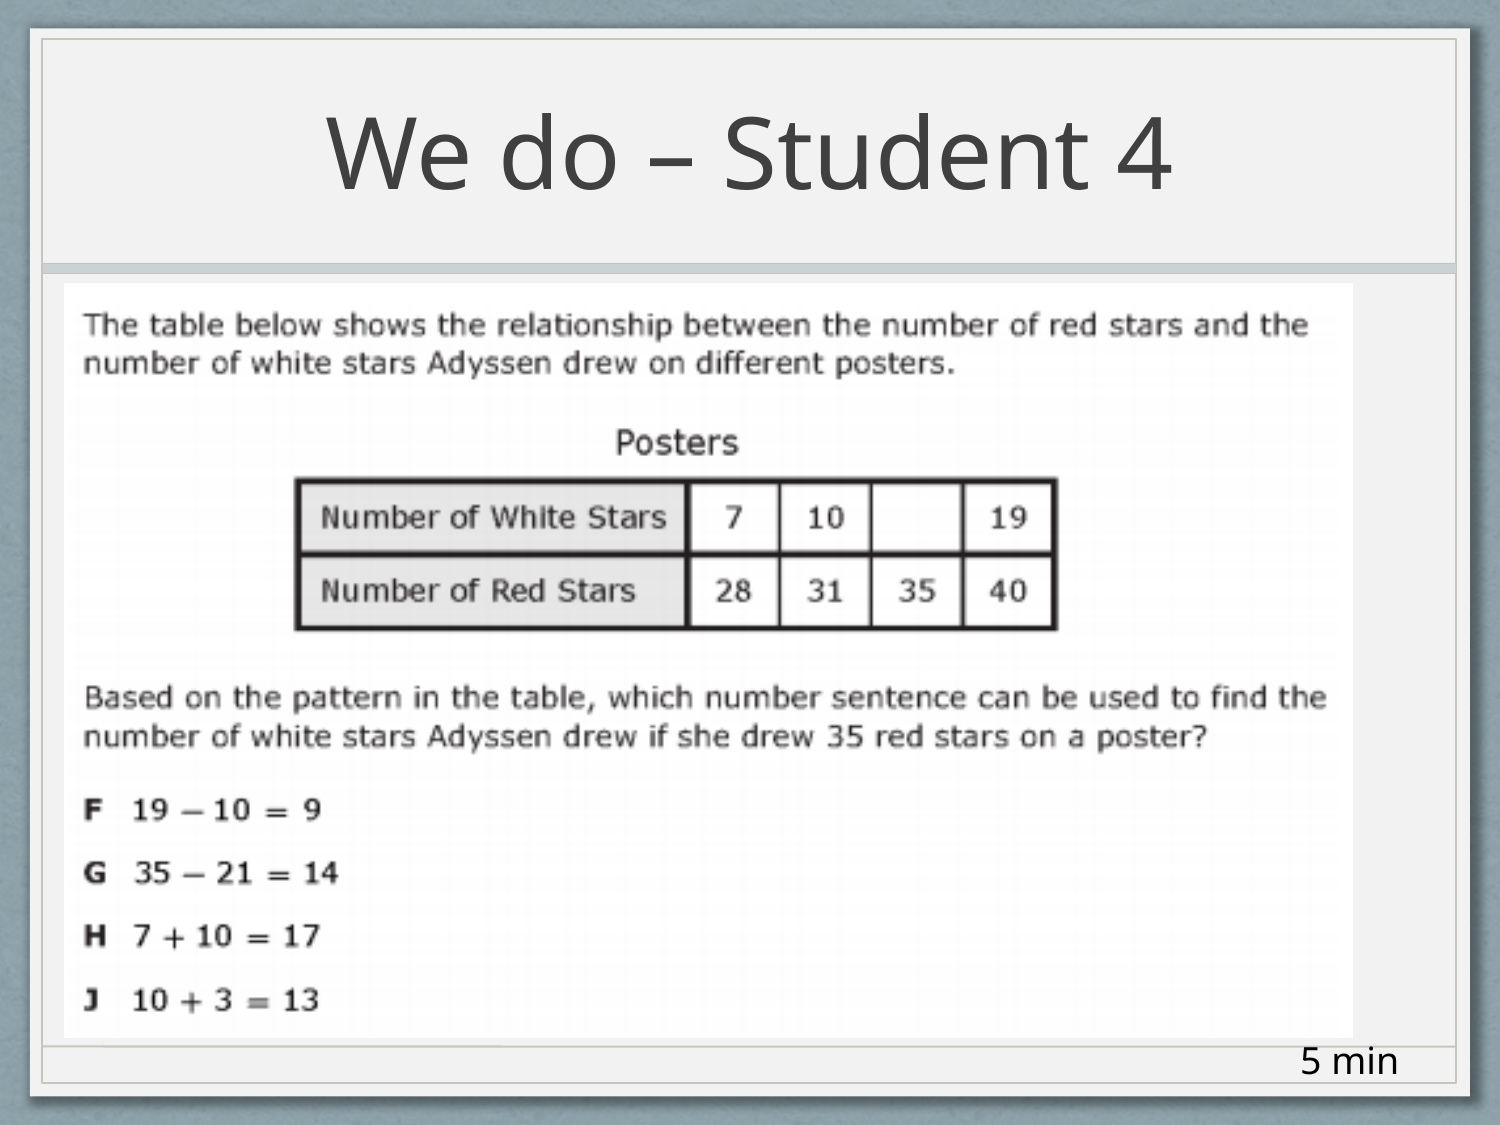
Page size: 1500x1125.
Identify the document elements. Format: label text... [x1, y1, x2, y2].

text_box 5 min [1285, 1029, 1420, 1090]
title We do – Student 4 [147, 40, 1353, 260]
picture [64, 282, 1354, 1038]
